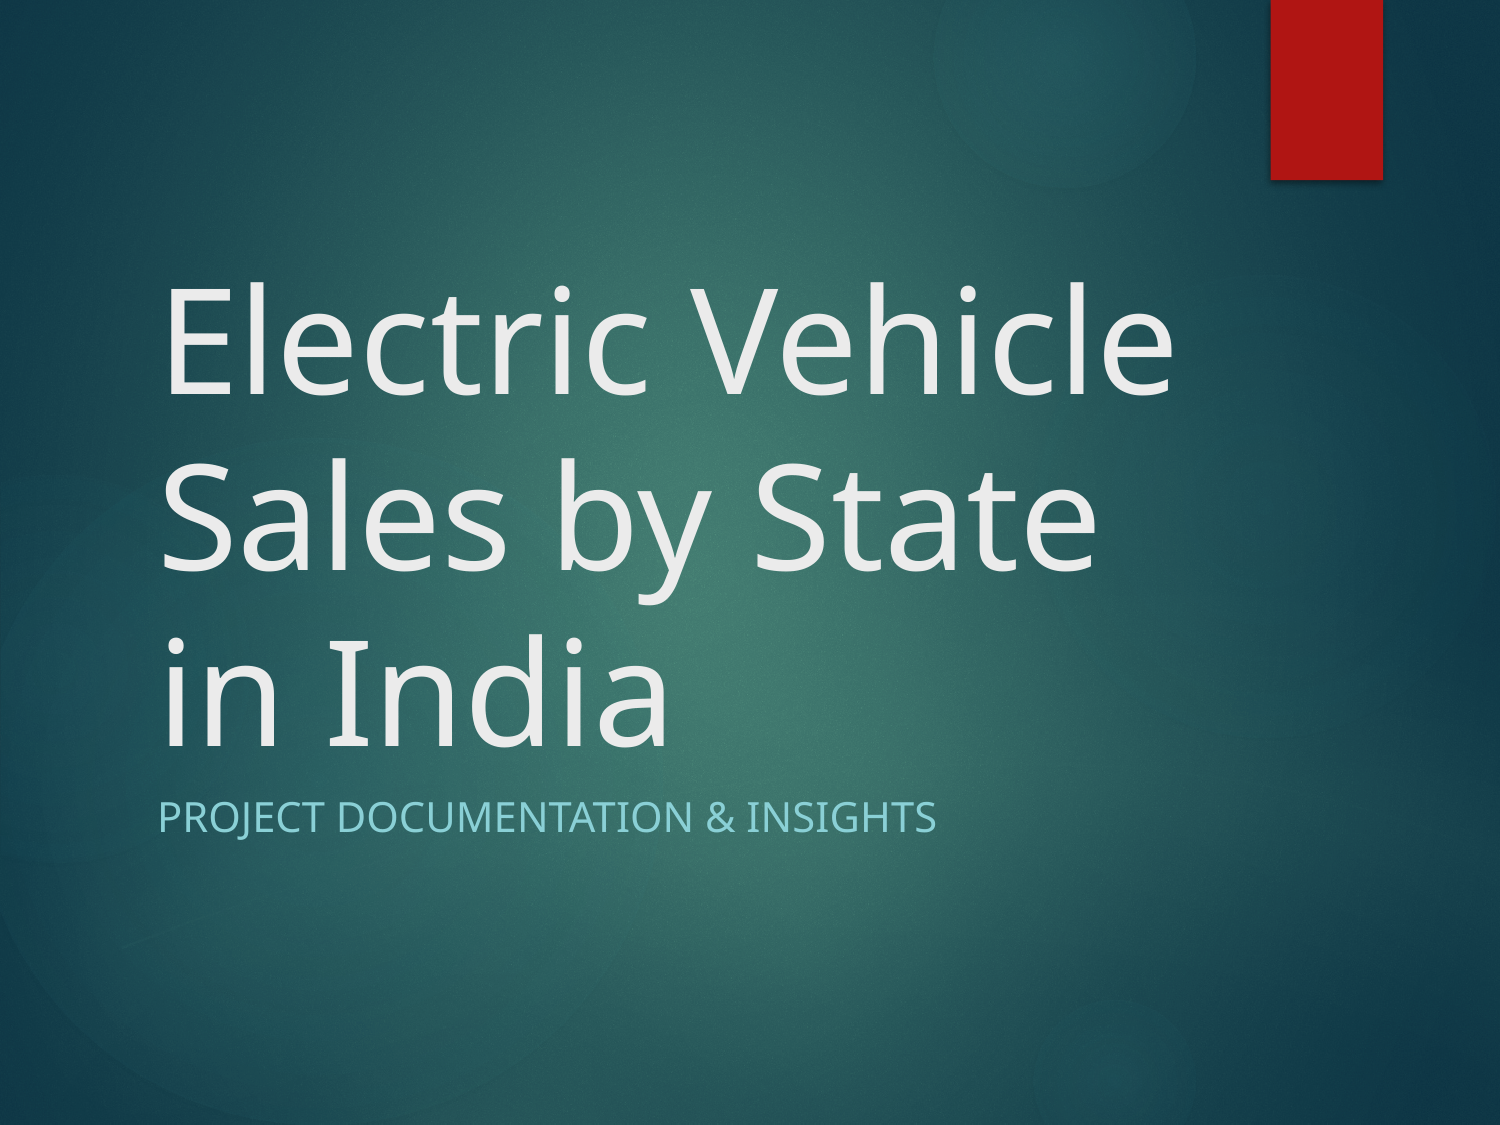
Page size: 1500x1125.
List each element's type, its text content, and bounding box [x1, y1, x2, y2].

title Electric Vehicle Sales by State in India [142, 237, 1229, 783]
subtitle Project Documentation & Insights [142, 783, 1229, 925]
